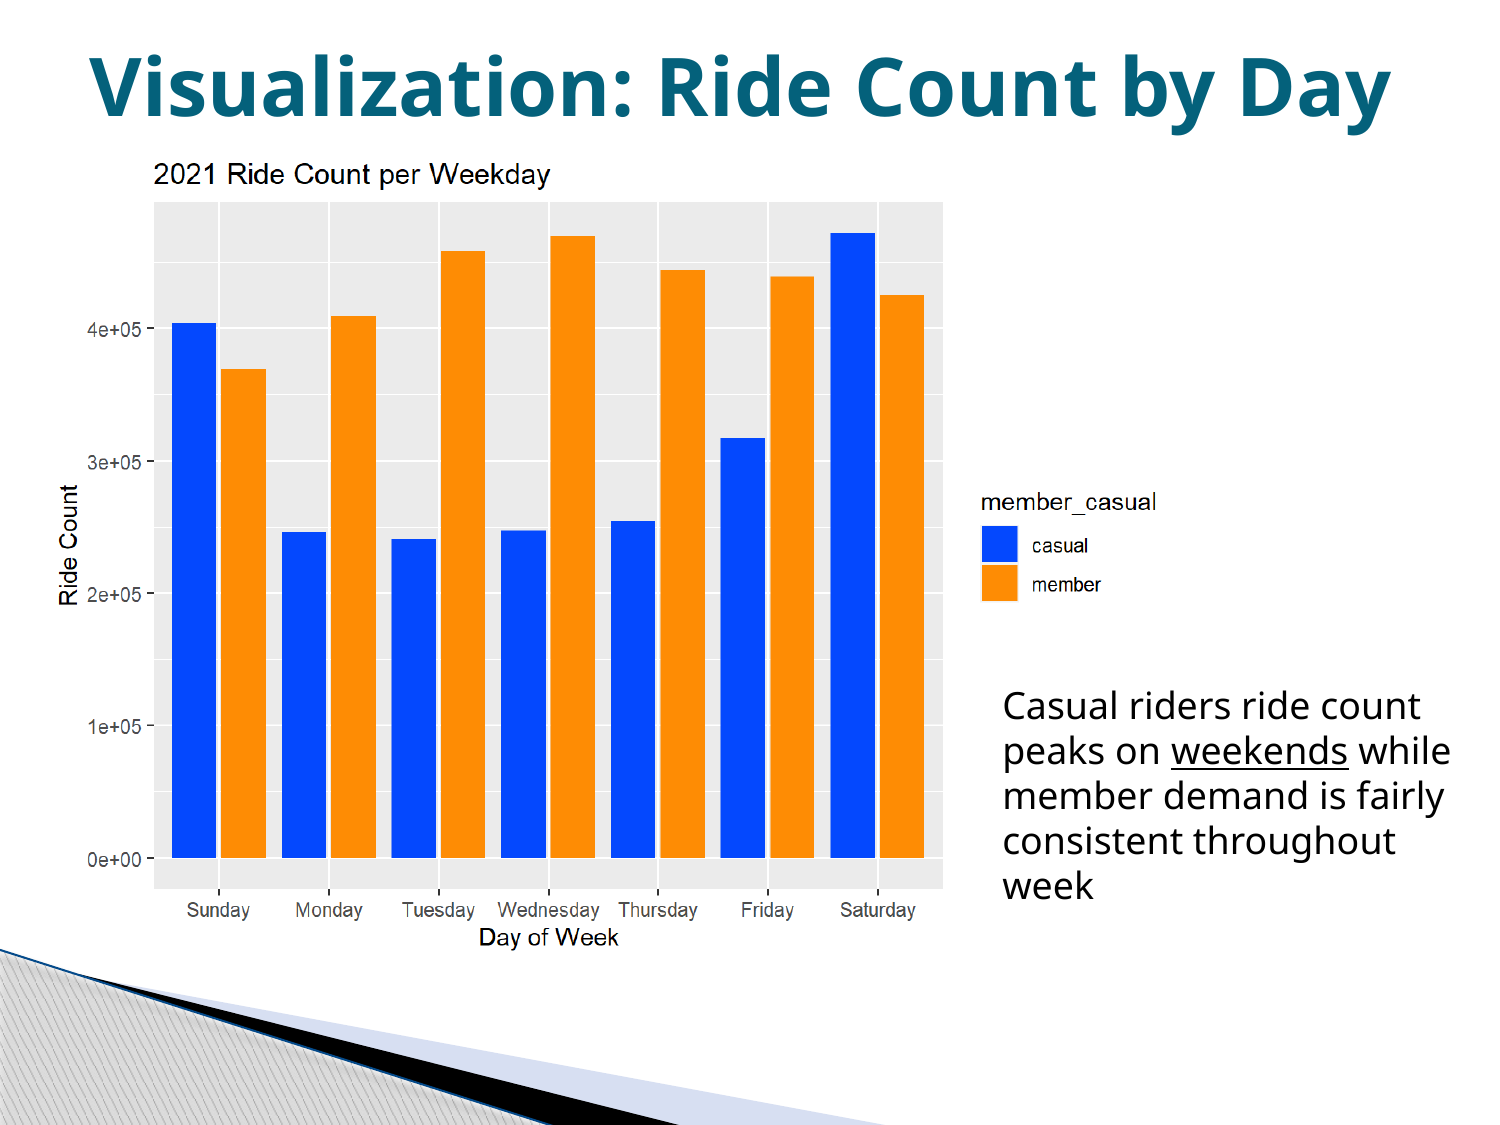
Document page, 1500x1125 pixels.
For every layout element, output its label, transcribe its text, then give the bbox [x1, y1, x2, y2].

text_box Casual riders ride count peaks on weekends while member demand is fairly consistent throughout week [1187, 674, 1475, 915]
title Visualization: Ride Count by Day [75, 24, 1425, 143]
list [44, 149, 1182, 962]
